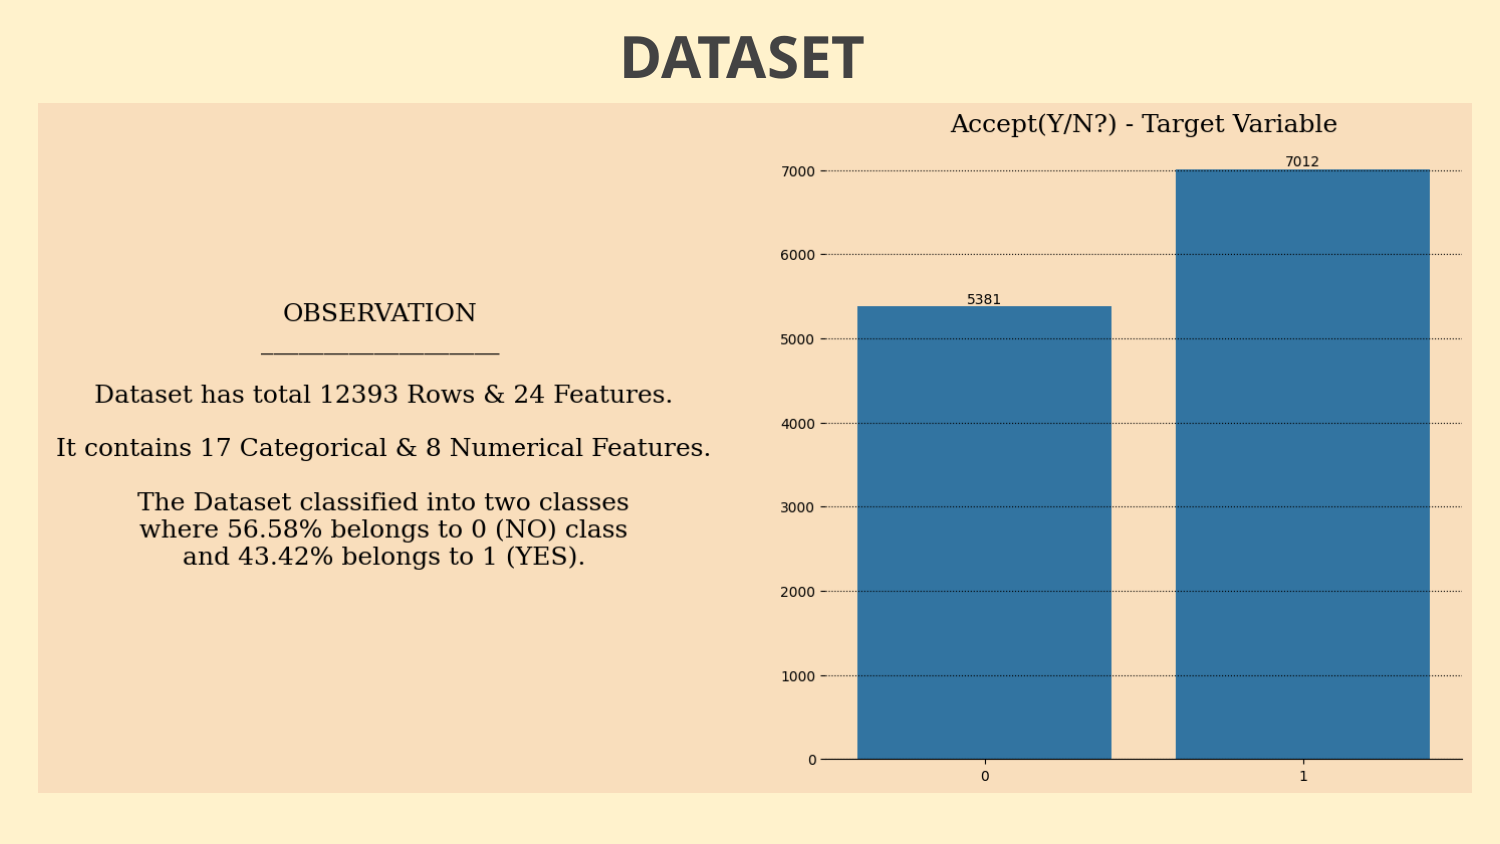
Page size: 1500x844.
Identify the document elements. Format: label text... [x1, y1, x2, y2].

picture [37, 103, 1473, 793]
title DATASET [12, 18, 1472, 162]
